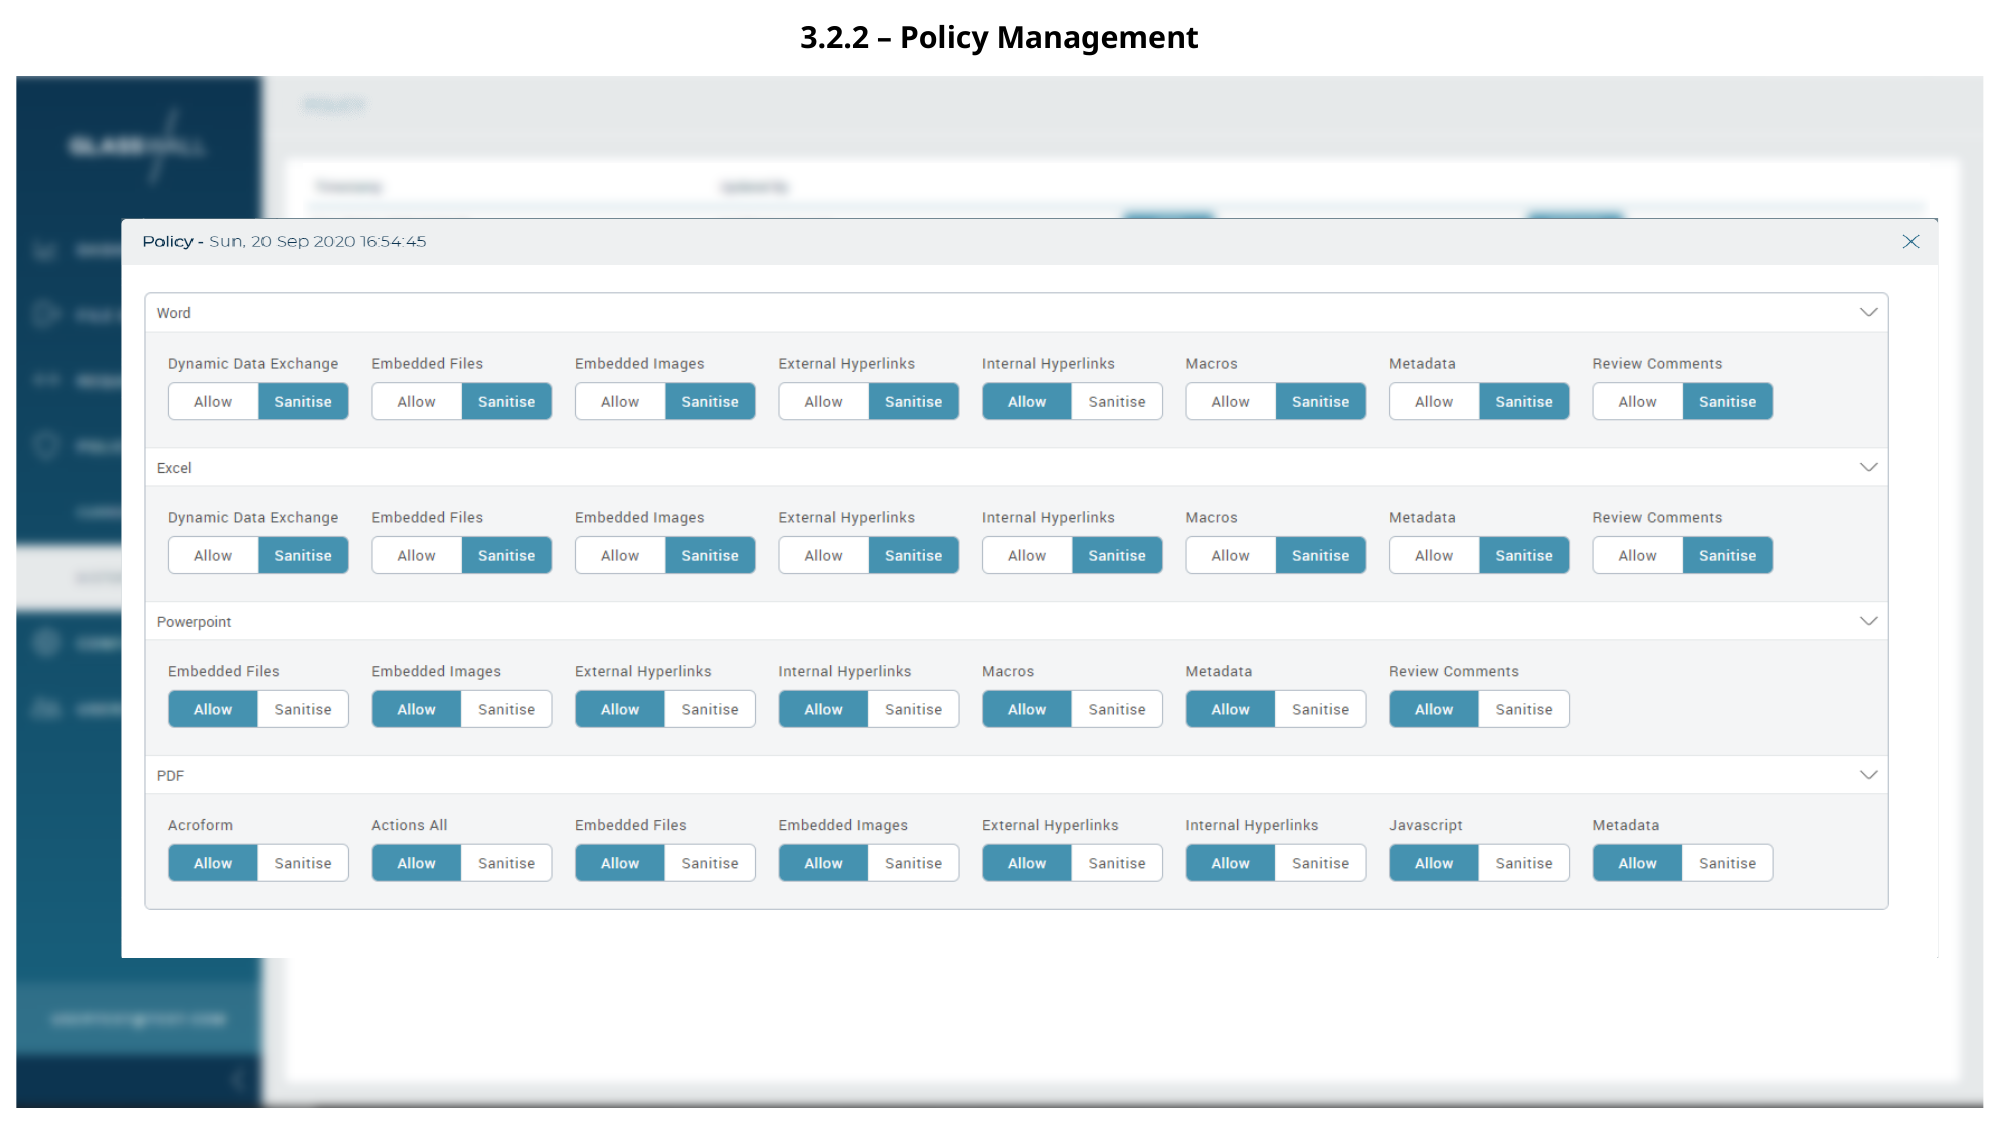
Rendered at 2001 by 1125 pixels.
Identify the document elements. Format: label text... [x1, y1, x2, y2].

picture [121, 218, 1939, 958]
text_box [16, 76, 1984, 1108]
title 3.2.2 – Policy Management [137, 14, 1863, 63]
